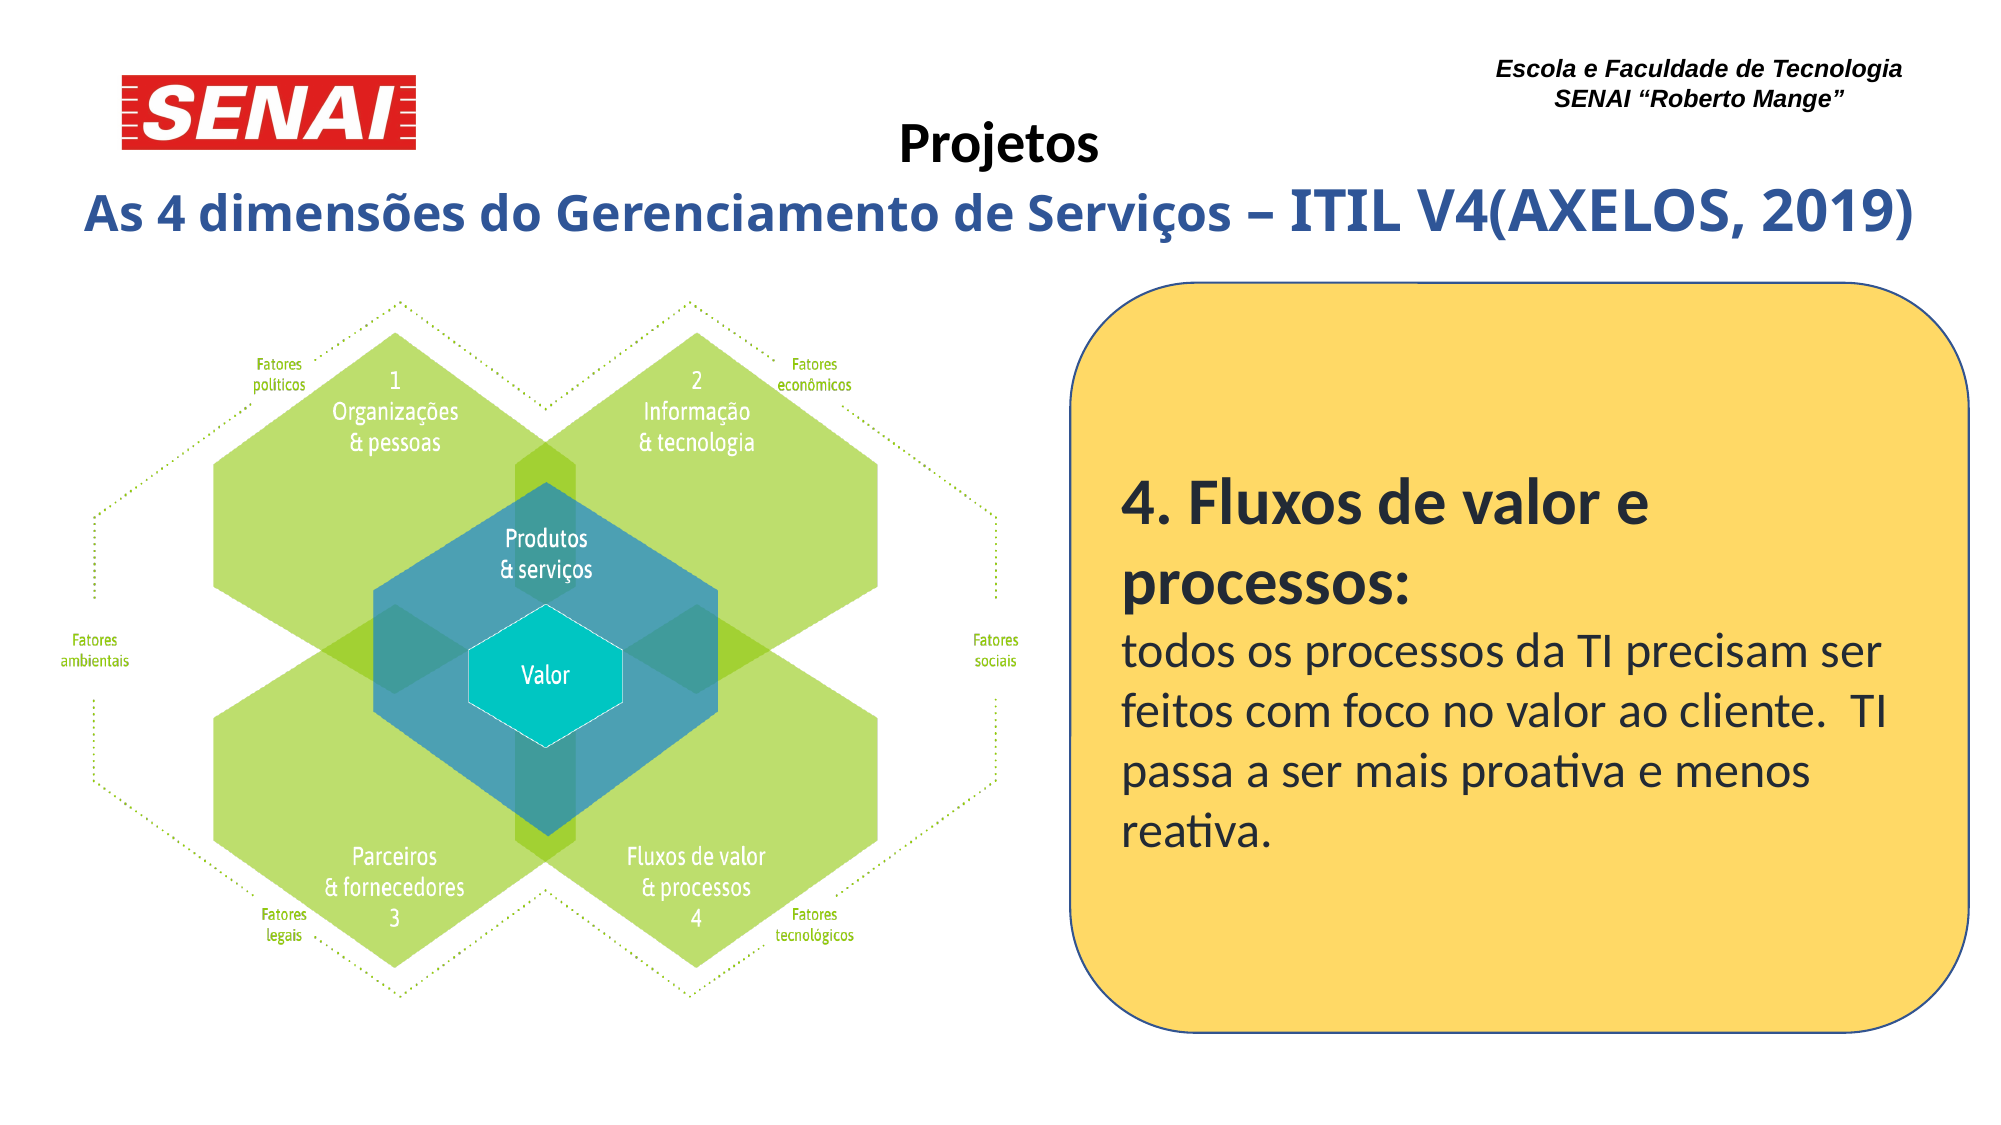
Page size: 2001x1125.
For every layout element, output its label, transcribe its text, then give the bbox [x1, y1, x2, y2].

text_box 4. Fluxos de valor e processos: todos os processos da TI precisam ser feitos com foco no valor ao cliente. TI passa a ser mais proativa e menos reativa. [1069, 281, 1970, 1034]
text_box Projetos As 4 dimensões do Gerenciamento de Serviços – ITIL V4(AXELOS, 2019) [69, 96, 1930, 252]
picture [117, 75, 416, 96]
picture [35, 238, 1043, 1060]
